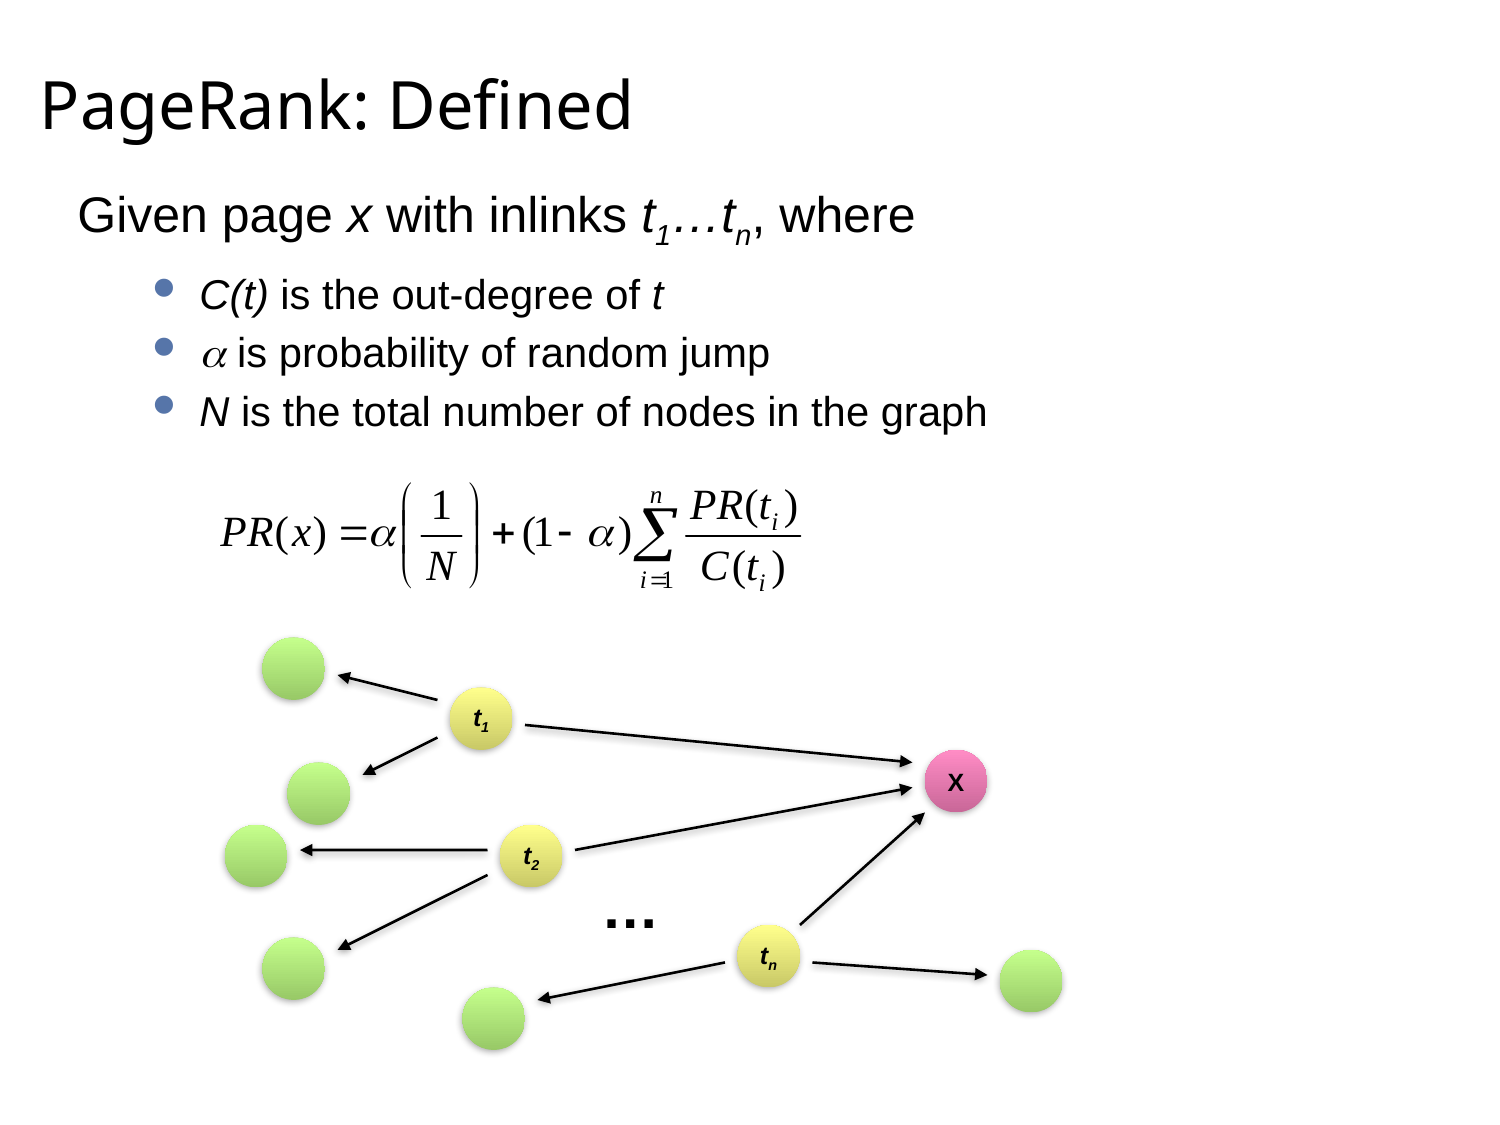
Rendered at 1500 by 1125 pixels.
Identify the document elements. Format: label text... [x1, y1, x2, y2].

text_box [524, 722, 913, 768]
text_box [300, 843, 488, 857]
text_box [212, 474, 809, 602]
text_box t2 [499, 824, 563, 888]
text_box [262, 937, 325, 1000]
list Given page x with inlinks t1…tn, where C(t) is the out-degree of t  is probability of random jump N is the total number of nodes in the graph [62, 188, 1451, 1013]
text_box [999, 949, 1063, 1013]
text_box X [924, 749, 988, 813]
text_box [262, 637, 325, 700]
text_box [337, 873, 489, 950]
text_box tn [737, 924, 800, 988]
text_box [287, 762, 350, 825]
text_box [337, 671, 438, 703]
text_box [574, 783, 913, 853]
title PageRank: Defined [24, 18, 1451, 188]
text_box [362, 735, 439, 775]
text_box [798, 812, 925, 927]
text_box [537, 960, 726, 1004]
text_box … [586, 862, 675, 948]
text_box [462, 987, 525, 1050]
text_box [812, 960, 988, 981]
text_box t1 [449, 687, 513, 750]
text_box [224, 824, 288, 888]
